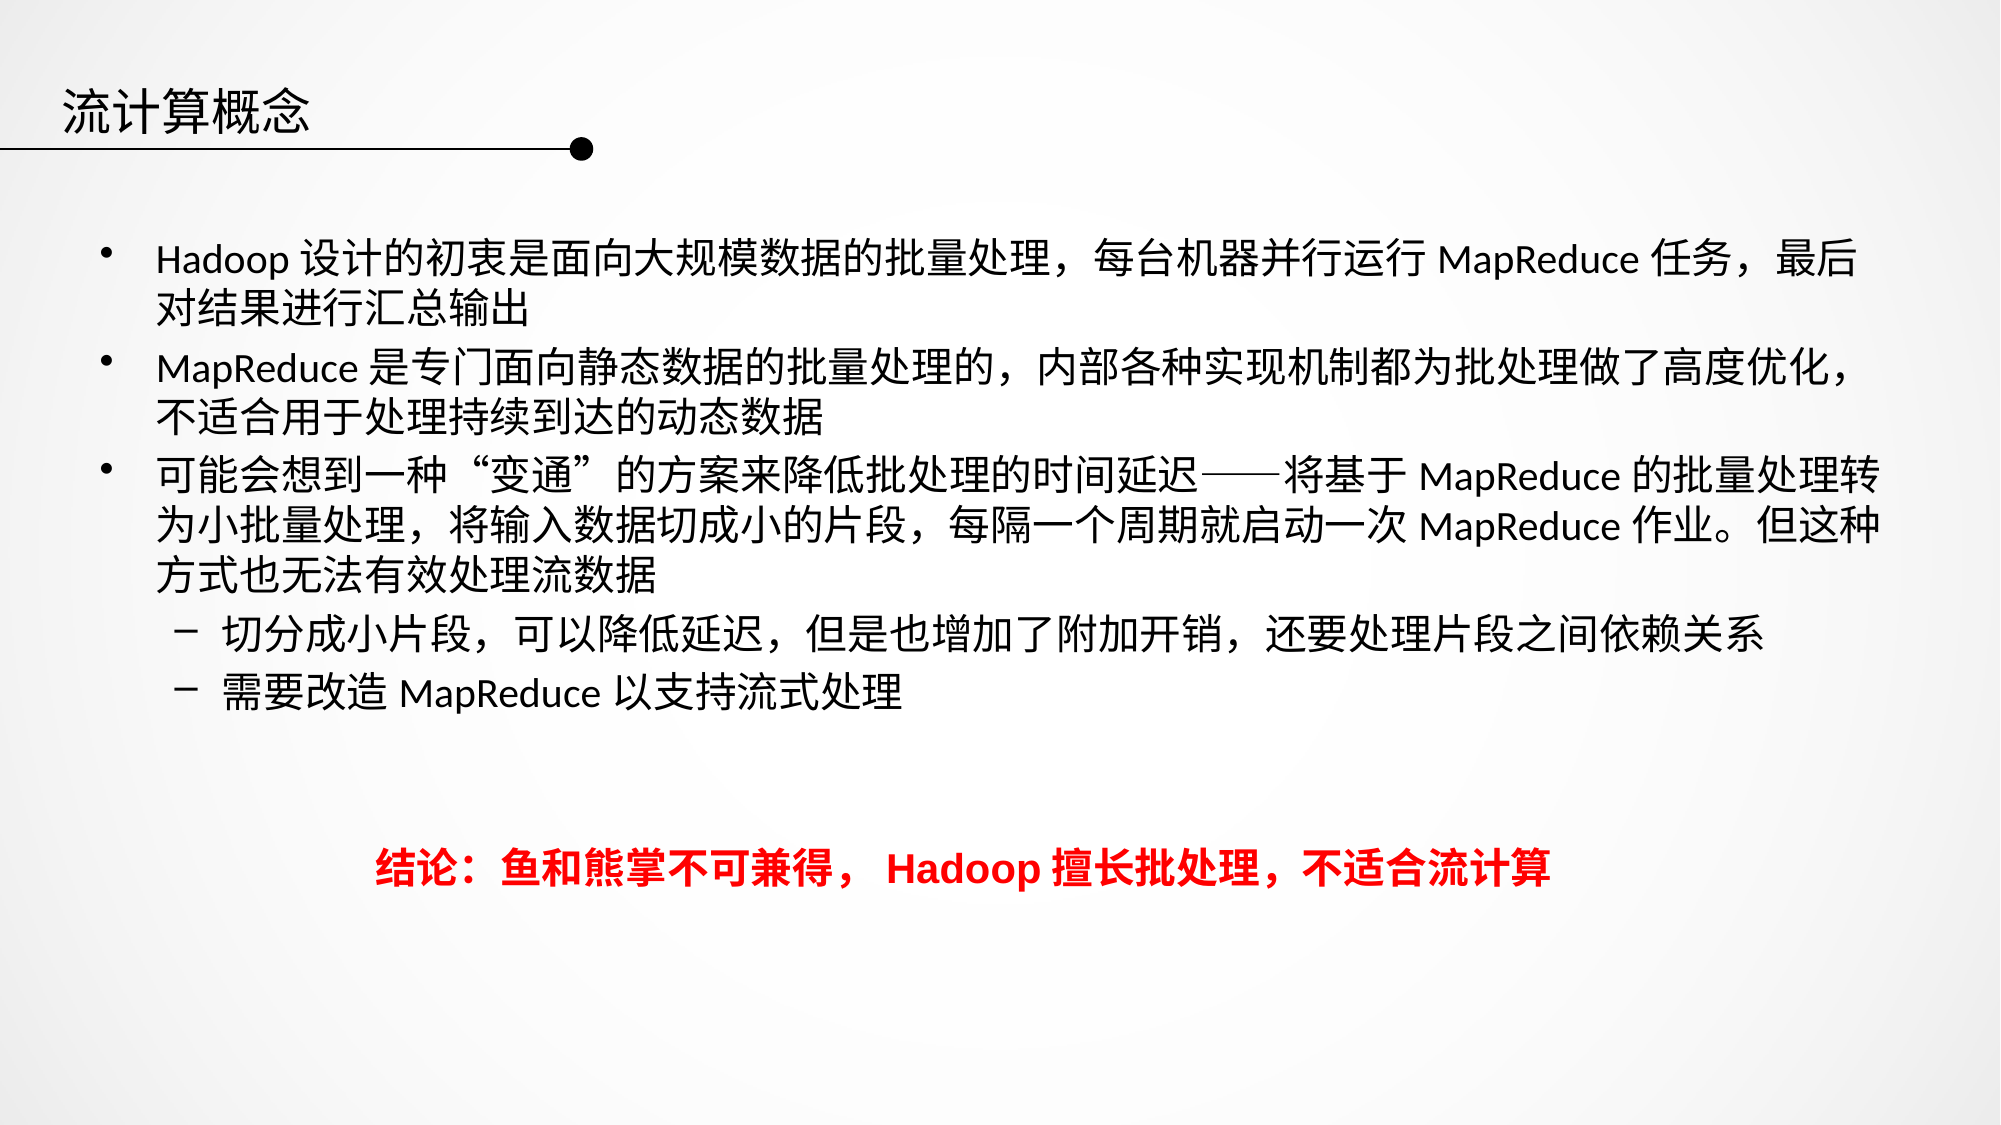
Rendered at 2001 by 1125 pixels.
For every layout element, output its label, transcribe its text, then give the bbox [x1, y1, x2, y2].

text_box [567, 135, 596, 163]
text_box 流计算概念 [46, 73, 566, 148]
text_box Hadoop设计的初衷是面向大规模数据的批量处理，每台机器并行运行MapReduce任务，最后对结果进行汇总输出 MapReduce是专门面向静态数据的批量处理的，内部各种实现机制都为批处理做了高度优化，不适合用于处理持续到达的动态数据 可能会想到一种“变通”的方案来降低批处理的时间延迟——将基于MapReduce的批量处理转为小批量处理，将输入数据切成小的片段，每隔一个周期就启动一次MapReduce作业。但这种方式也无法有效处理流数据 切分成小片段，可以降低延迟，但是也增加了附加开销，还要处理片段之间依赖关系 需要改造MapReduce以支持流式处理 [84, 224, 1916, 1005]
text_box 结论：鱼和熊掌不可兼得，Hadoop擅长批处理，不适合流计算 [360, 834, 1568, 899]
